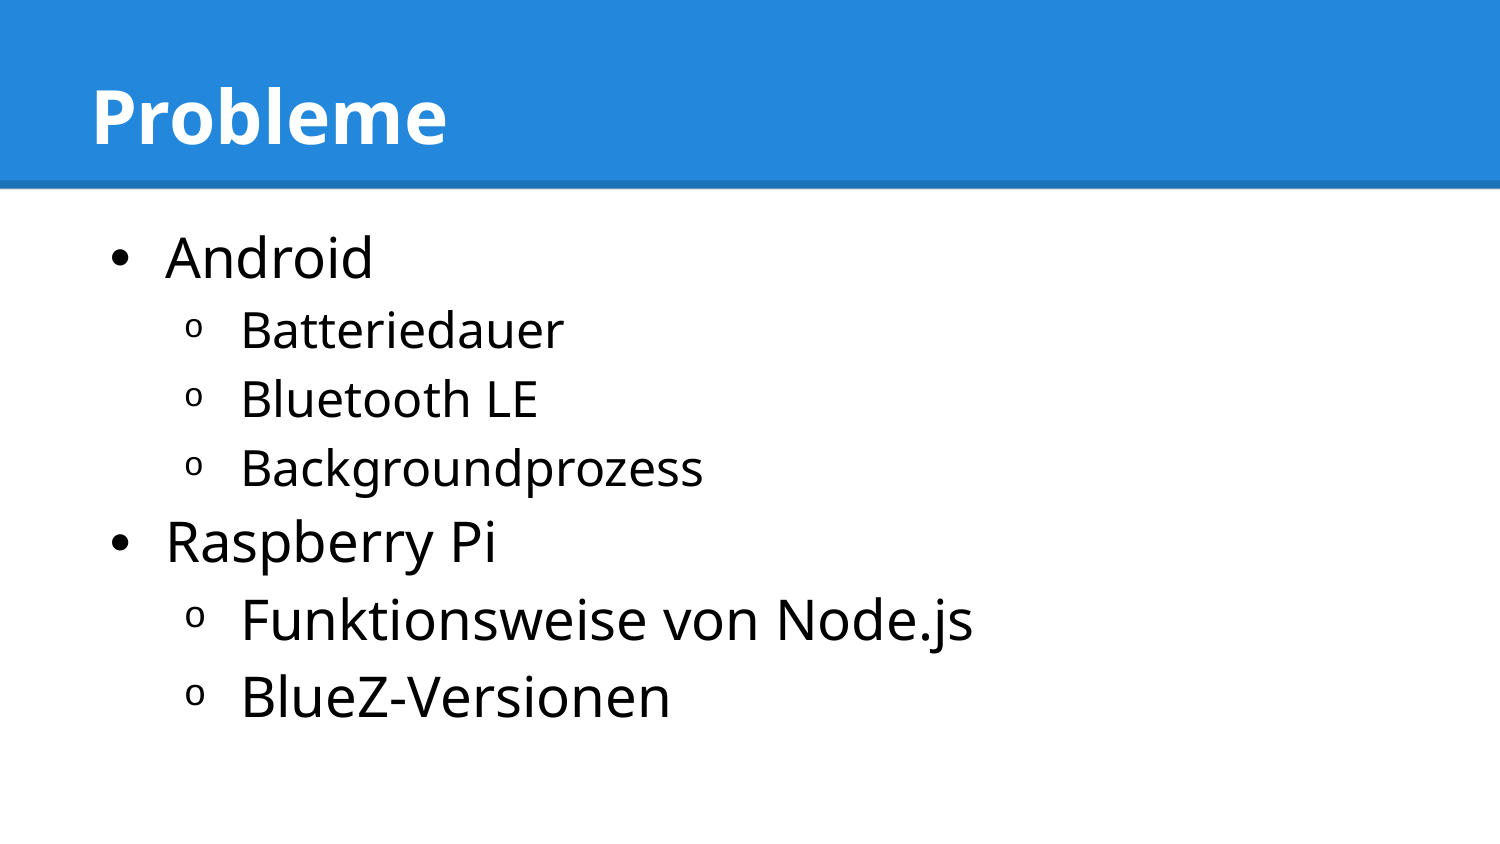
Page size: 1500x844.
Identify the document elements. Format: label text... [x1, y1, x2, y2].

list Android Batteriedauer Bluetooth LE Backgroundprozess Raspberry Pi Funktionsweise von Node.js BlueZ-Versionen [75, 196, 1425, 808]
title Probleme [75, 33, 1425, 175]
